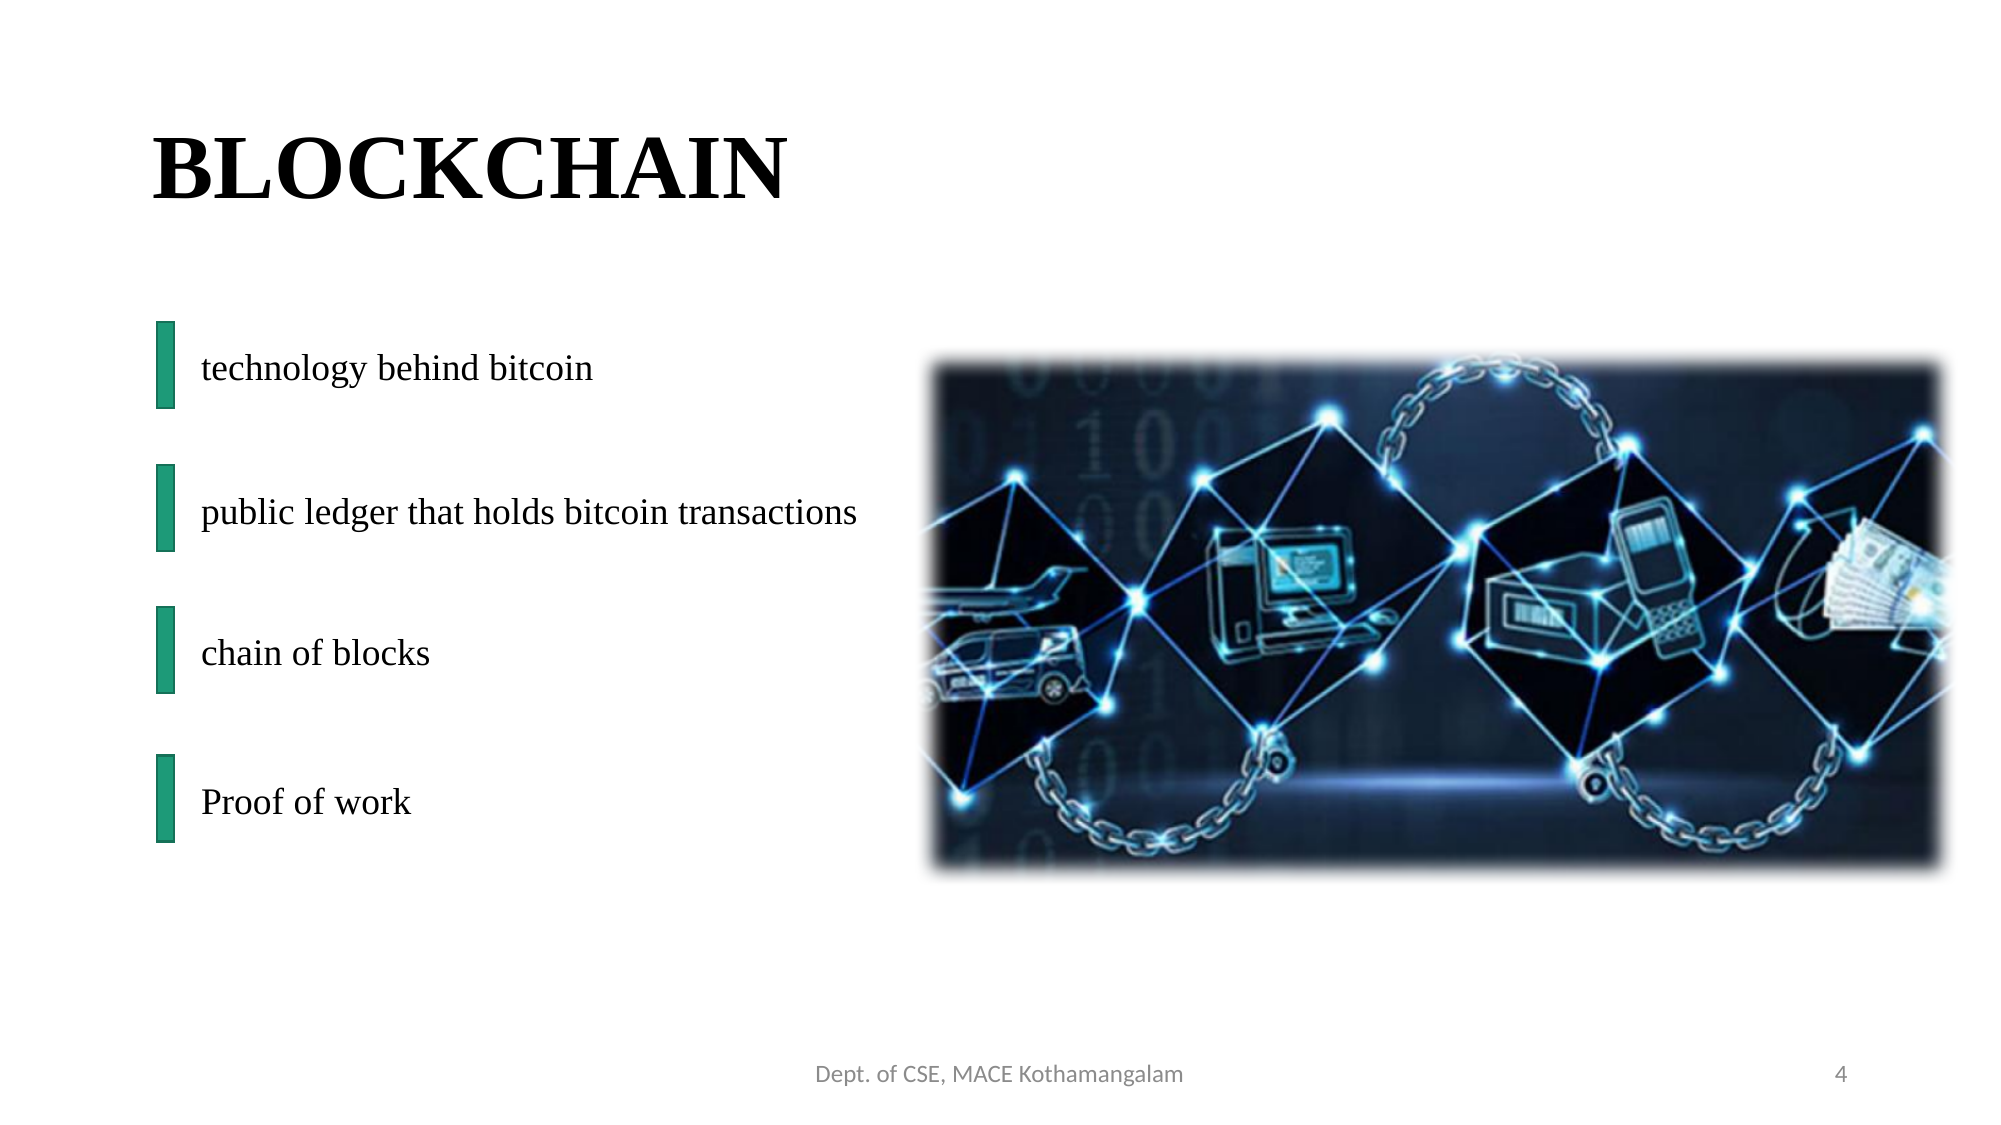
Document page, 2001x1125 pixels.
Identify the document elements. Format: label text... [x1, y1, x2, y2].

text_box chain of blocks [185, 615, 827, 685]
text_box [156, 464, 175, 552]
text_box public ledger that holds bitcoin transactions [185, 465, 915, 553]
text_box [156, 754, 175, 843]
picture [915, 345, 1958, 887]
text_box [156, 321, 175, 409]
text_box Proof of work [185, 756, 681, 843]
footer Dept. of CSE, MACE Kothamangalam [662, 1042, 1338, 1103]
title BLOCKCHAIN [137, 59, 1863, 278]
slide_number 4 [1412, 1042, 1863, 1103]
text_box technology behind bitcoin [185, 321, 904, 409]
text_box [156, 606, 175, 694]
